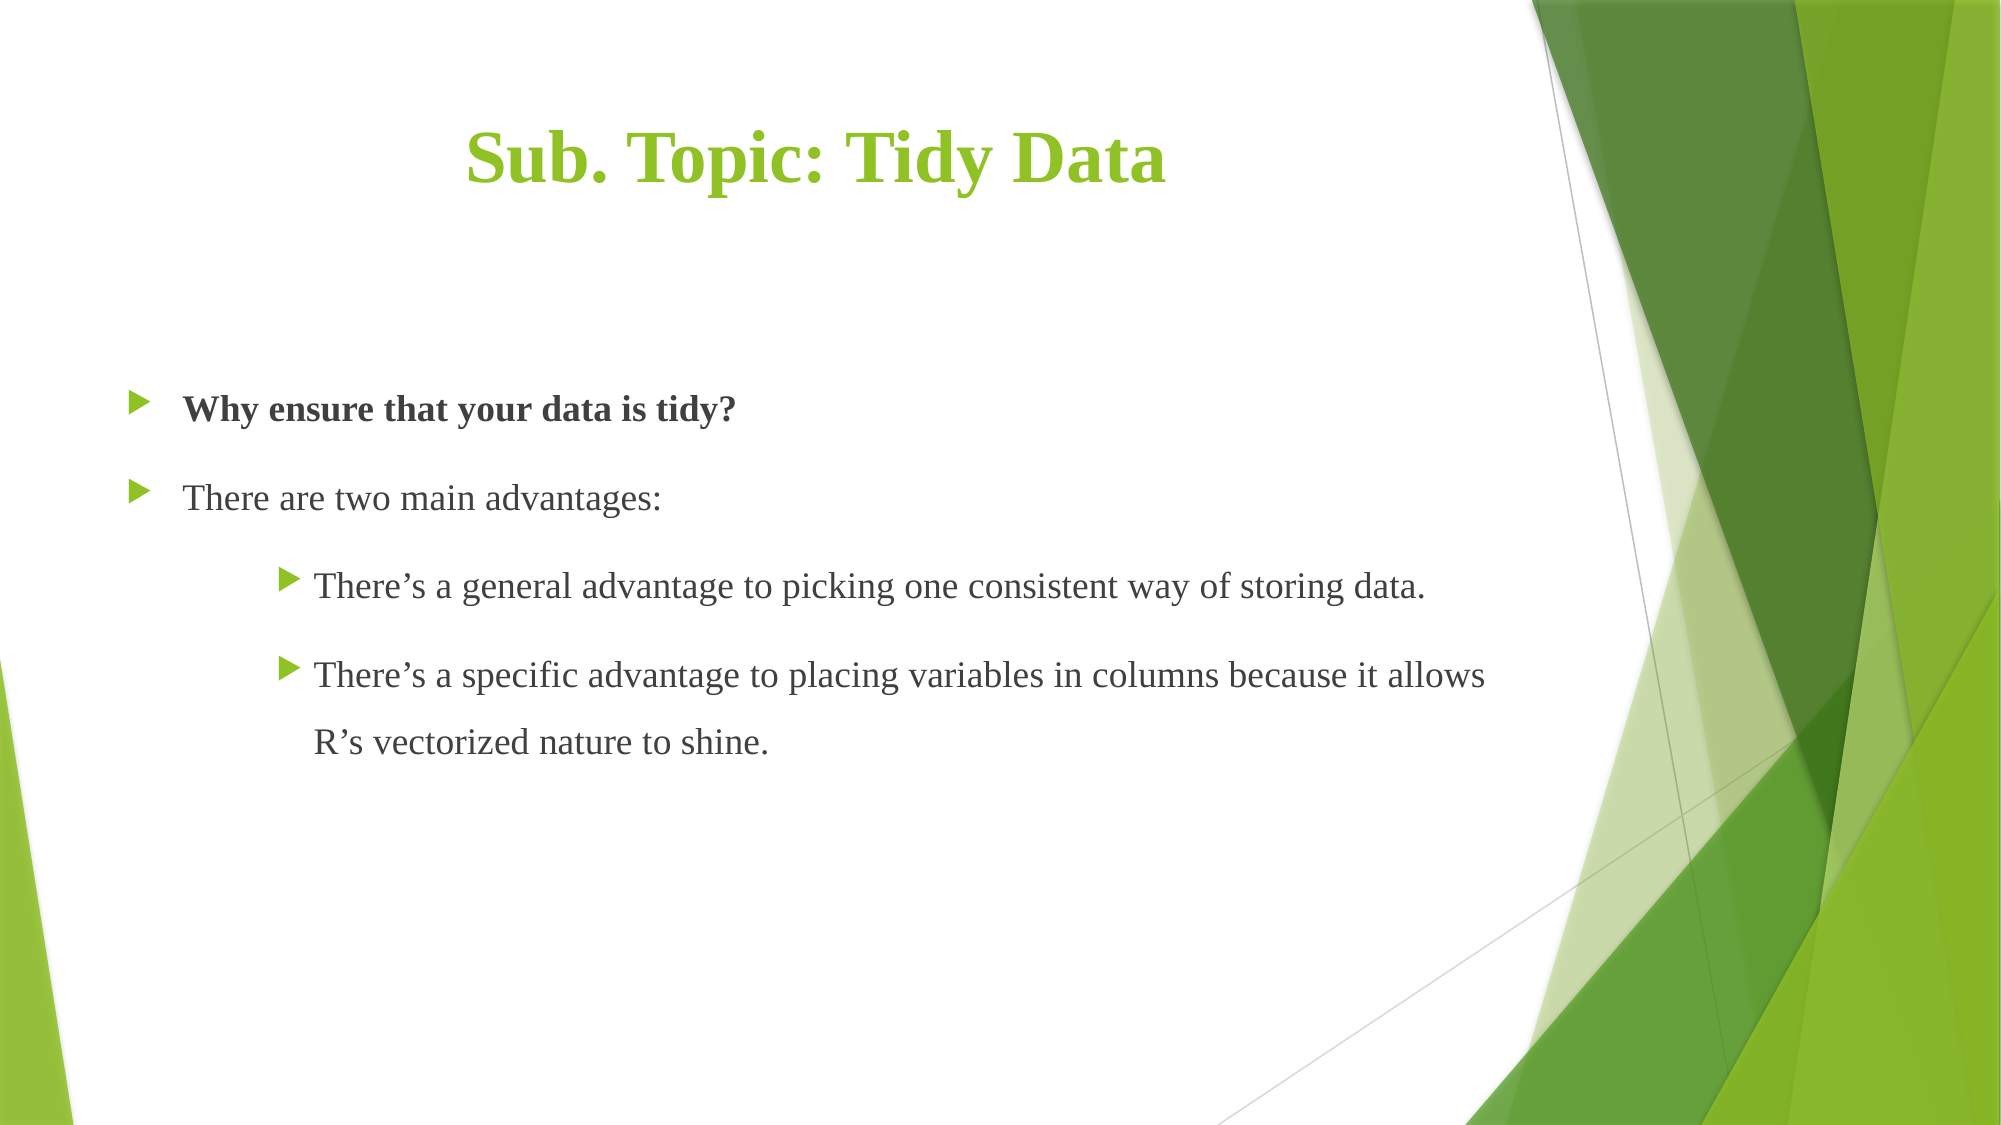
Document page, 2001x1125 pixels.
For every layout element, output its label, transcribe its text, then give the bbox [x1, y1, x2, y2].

title Sub. Topic: Tidy Data [111, 99, 1522, 317]
list Why ensure that your data is tidy? There are two main advantages: There’s a general advantage to picking one consistent way of storing data. There’s a specific advantage to placing variables in columns because it allows R’s vectorized nature to shine. [111, 354, 1522, 992]
